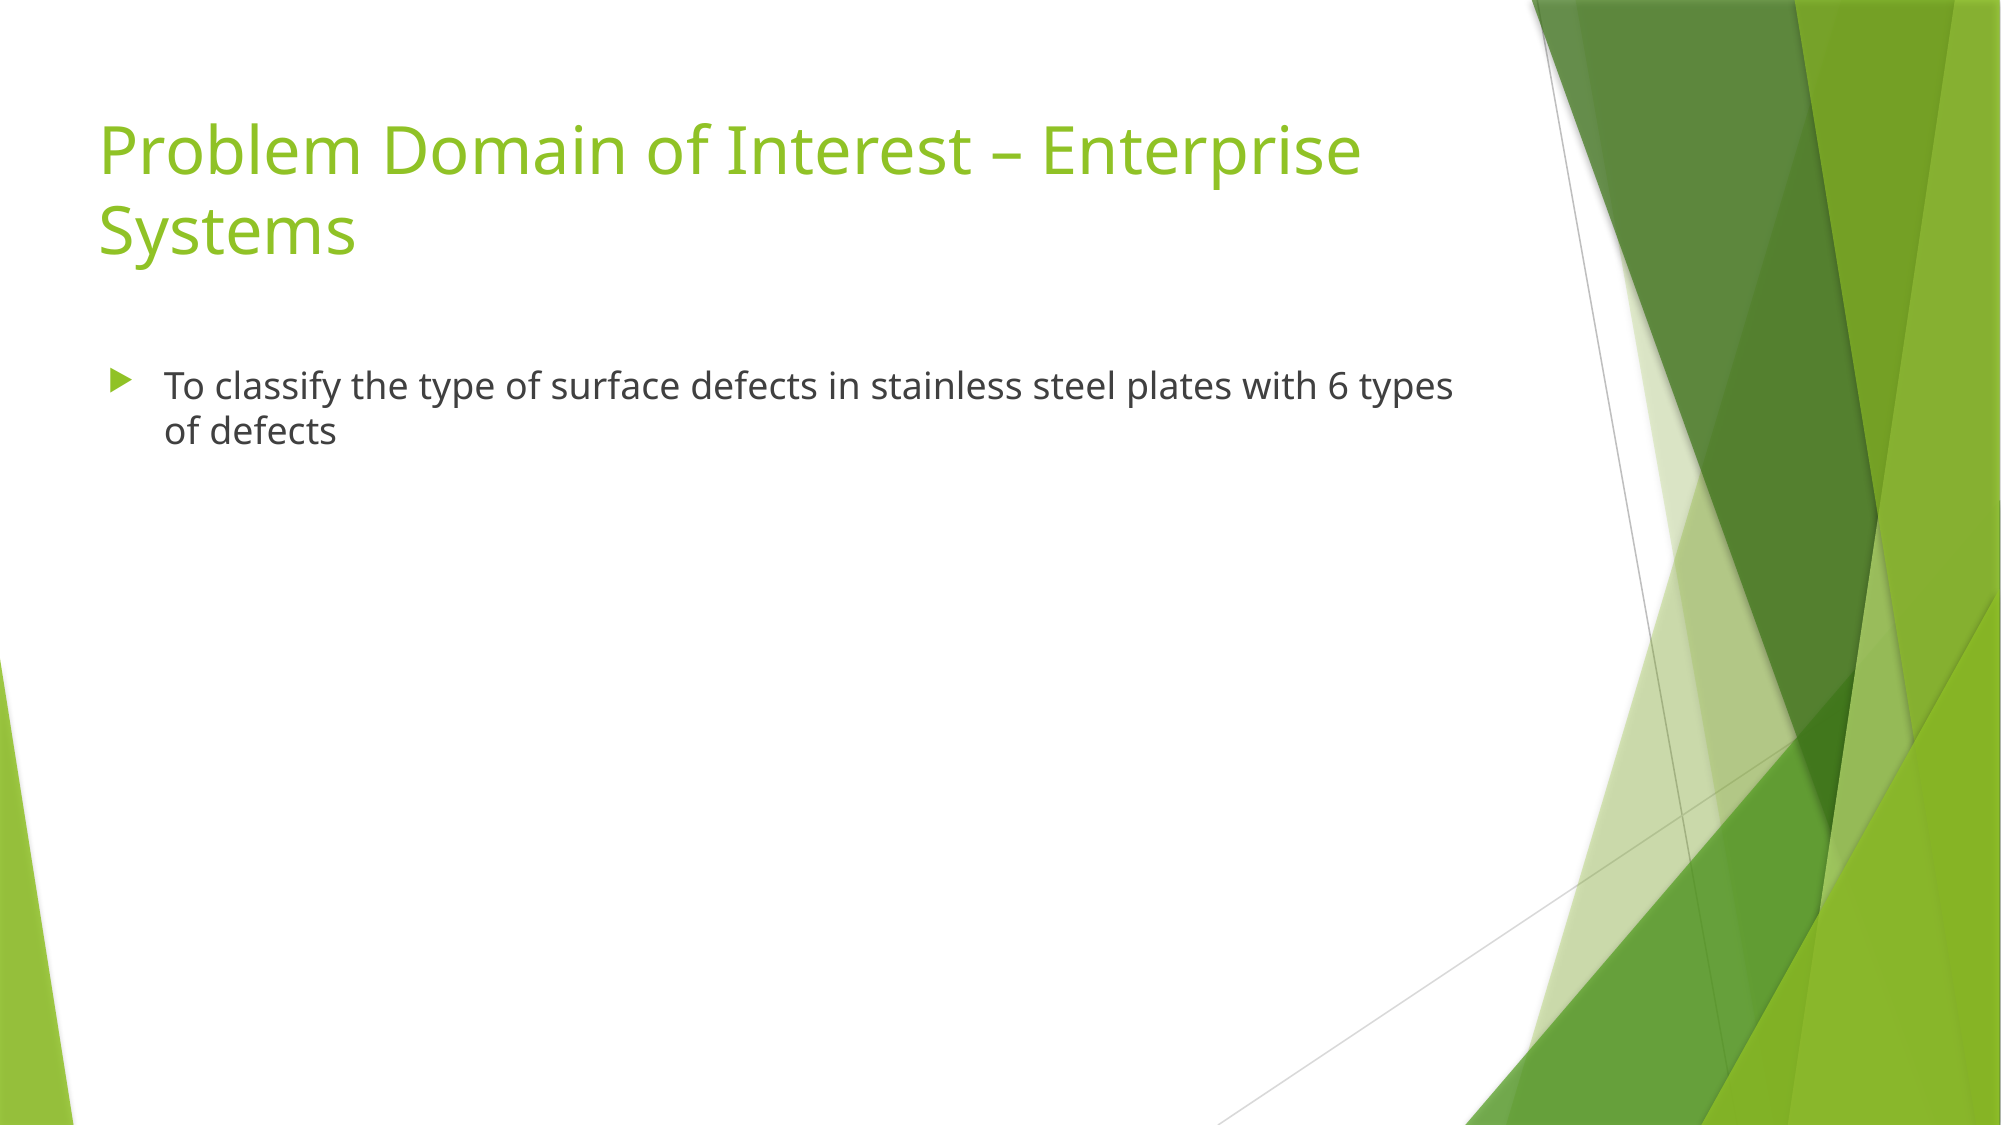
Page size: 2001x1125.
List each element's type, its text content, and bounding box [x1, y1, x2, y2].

title Problem Domain of Interest – Enterprise Systems [83, 99, 1609, 317]
list To classify the type of surface defects in stainless steel plates with 6 types of defects [92, 354, 1503, 992]
